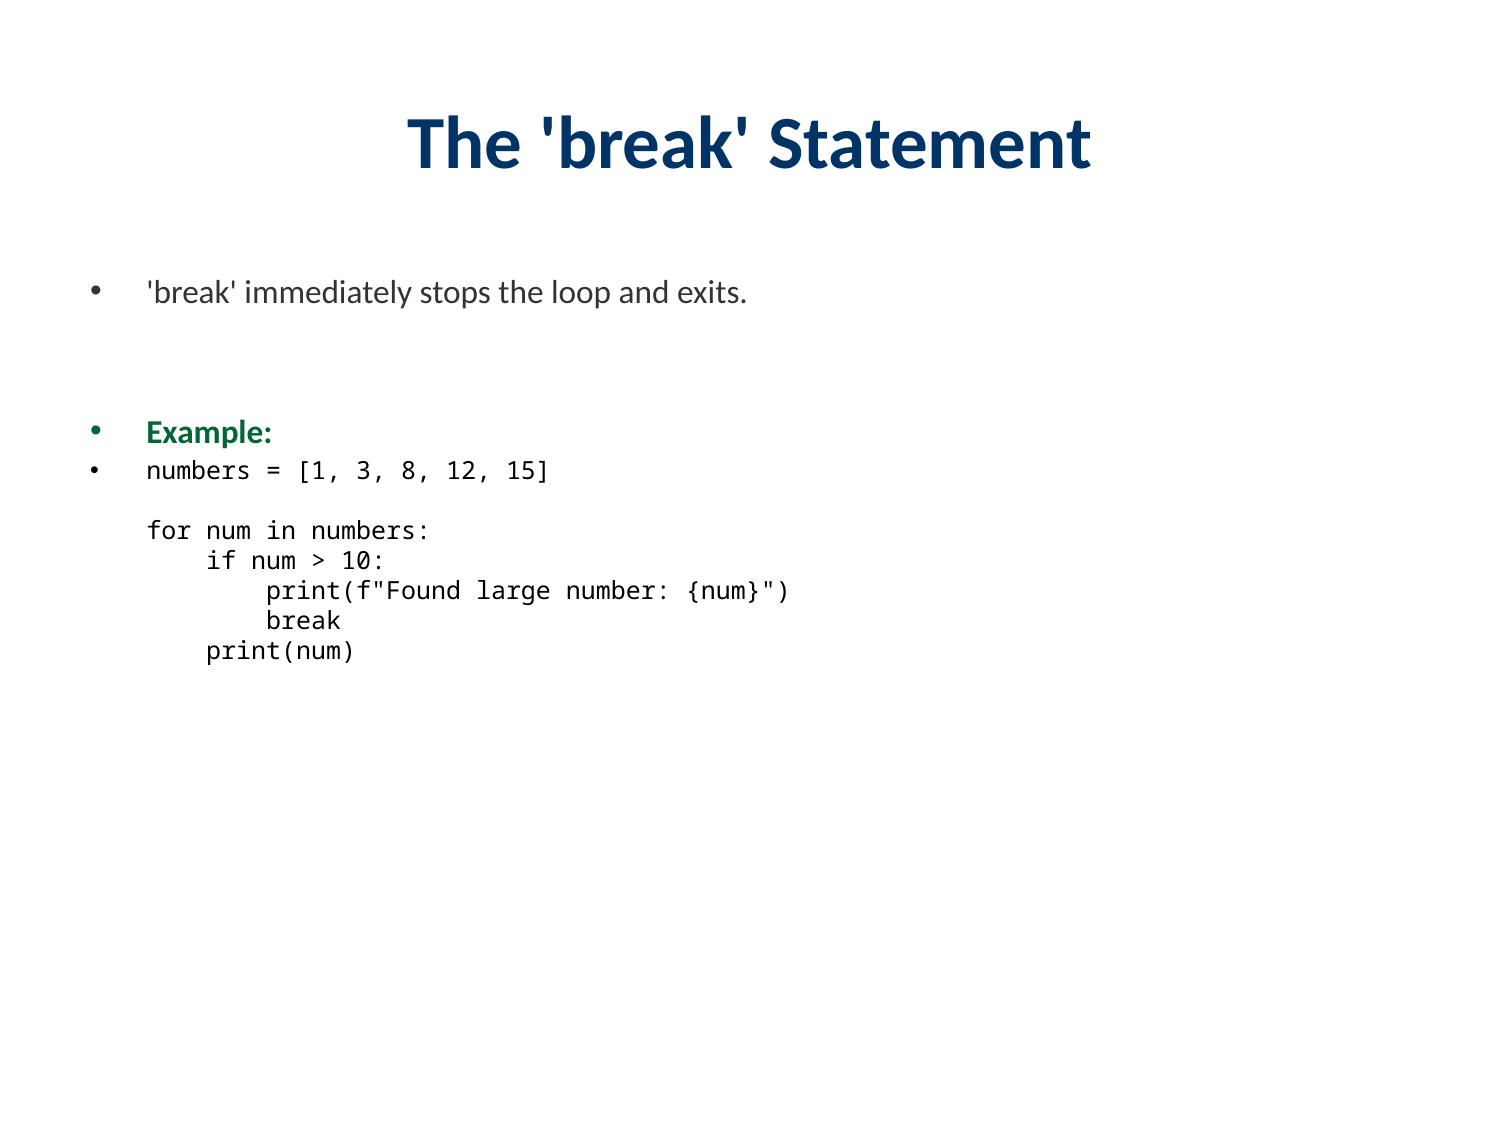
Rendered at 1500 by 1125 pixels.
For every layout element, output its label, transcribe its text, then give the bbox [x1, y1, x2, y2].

title The 'break' Statement [75, 45, 1425, 233]
list 'break' immediately stops the loop and exits. Example: numbers = [1, 3, 8, 12, 15] for num in numbers: if num > 10: print(f"Found large number: {num}") break print(num) [75, 262, 1425, 1005]
